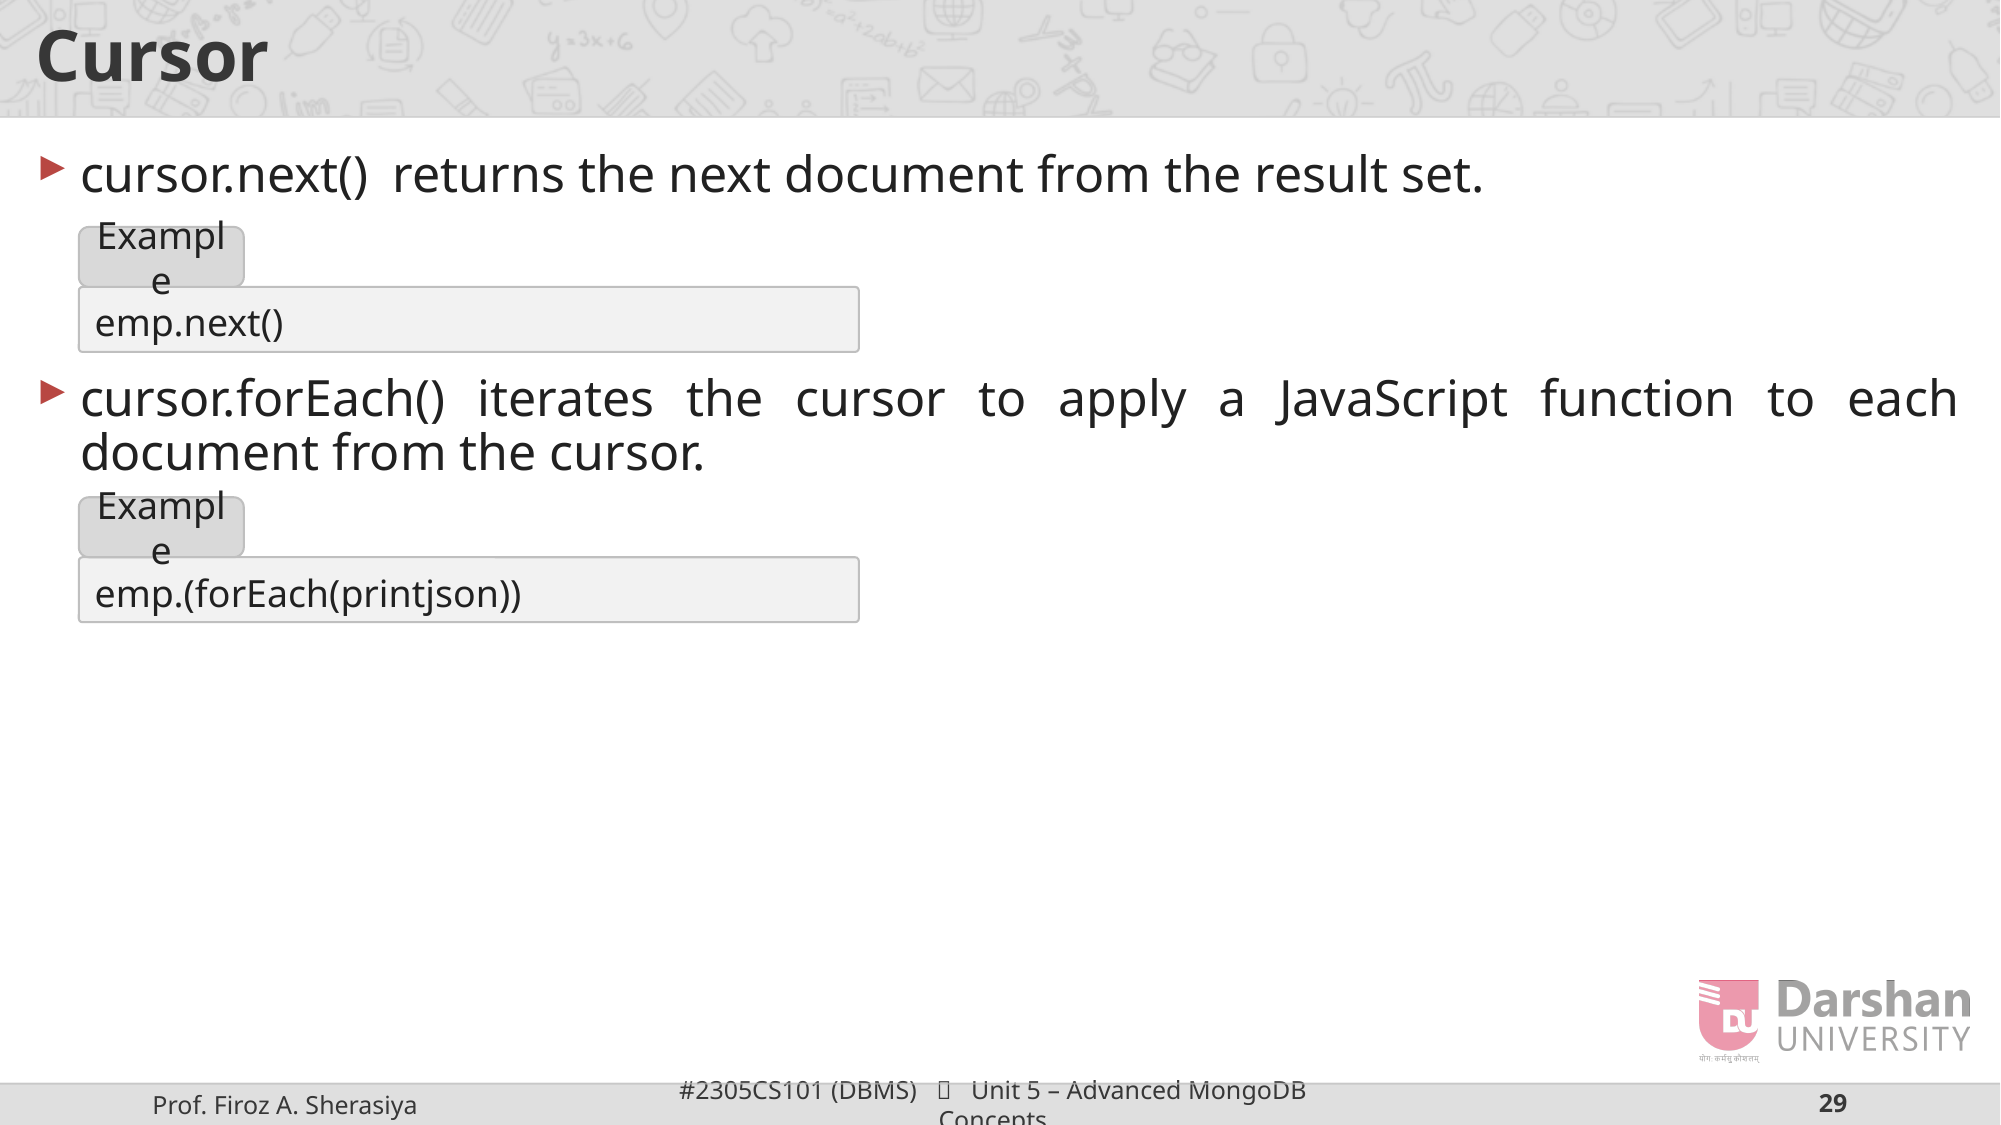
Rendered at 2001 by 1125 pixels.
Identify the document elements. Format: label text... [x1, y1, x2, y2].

text_box emp.(forEach(printjson)) [77, 556, 860, 624]
title Cursor [0, 0, 2000, 117]
text_box emp.next() [77, 285, 860, 353]
text_box Example [77, 225, 245, 288]
list cursor.next() returns the next document from the result set. cursor.forEach() iterates the cursor to apply a JavaScript function to each document from the cursor. [21, 141, 1975, 1059]
text_box Example [77, 496, 245, 559]
